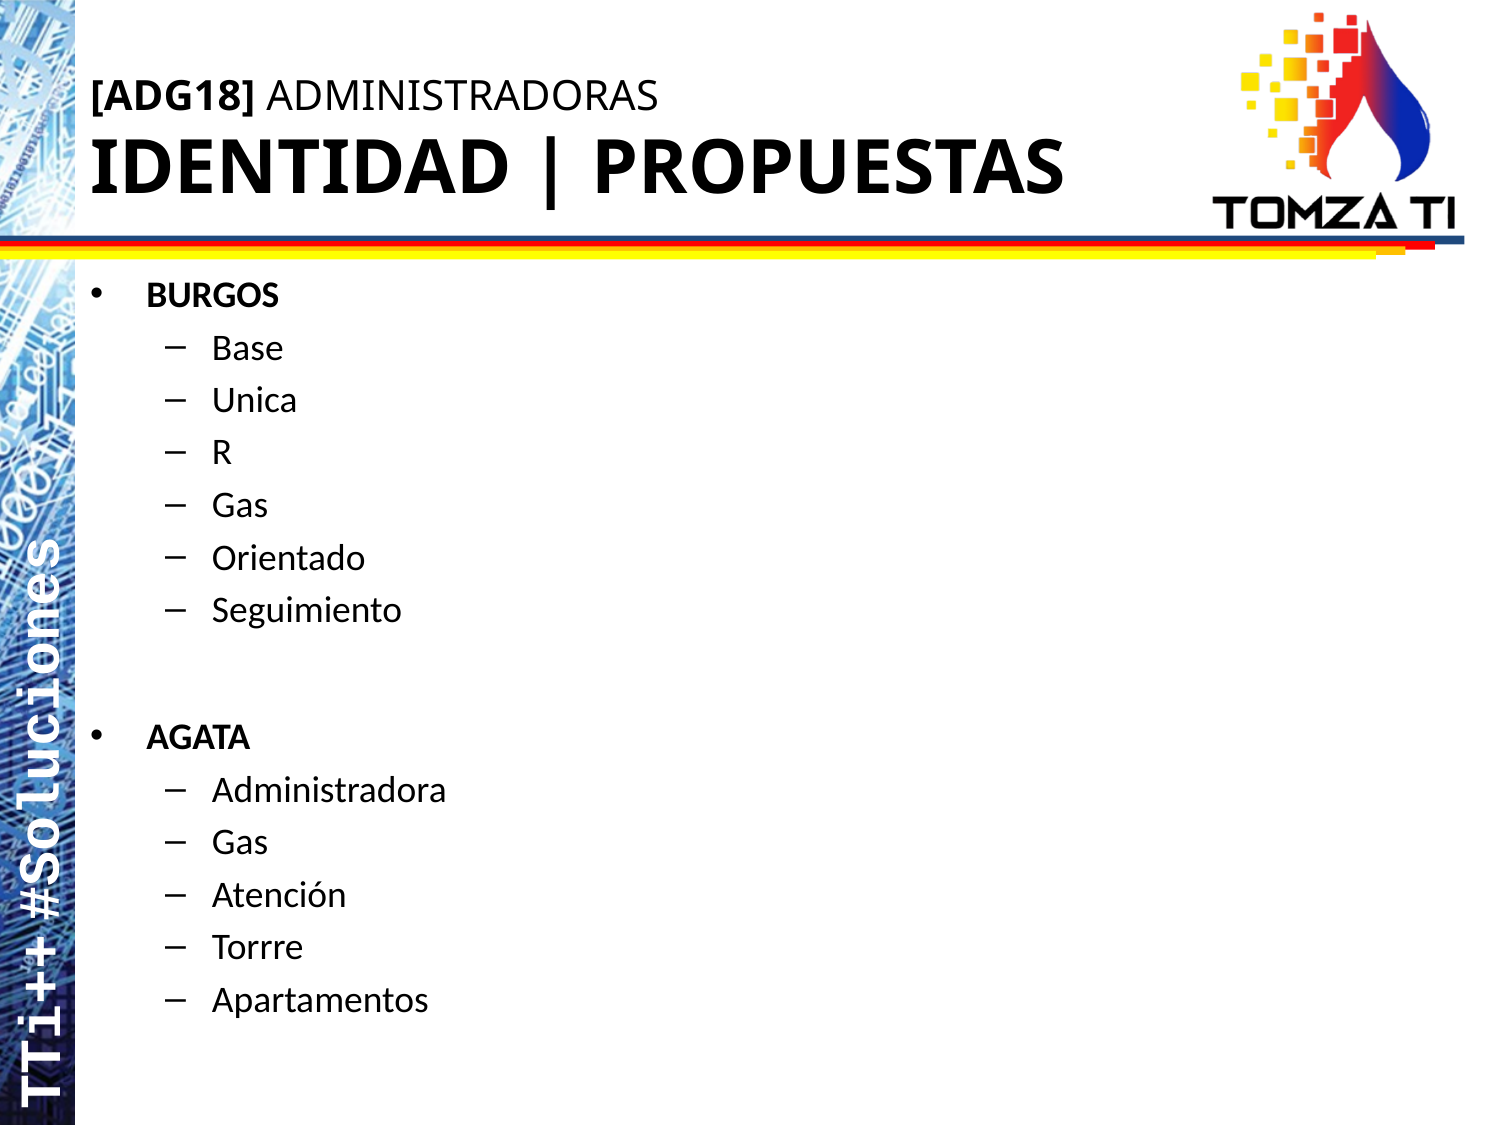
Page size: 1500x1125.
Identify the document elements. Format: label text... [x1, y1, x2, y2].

picture [0, 260, 75, 1125]
picture [1212, 12, 1455, 229]
picture [0, 0, 75, 235]
list BURGOS Base Unica R Gas Orientado Seguimiento AGATA Administradora Gas Atención Torrre Apartamentos [75, 262, 1450, 1125]
title [ADG18] ADMINISTRADORAS IDENTIDAD | PROPUESTAS [75, 45, 1425, 233]
